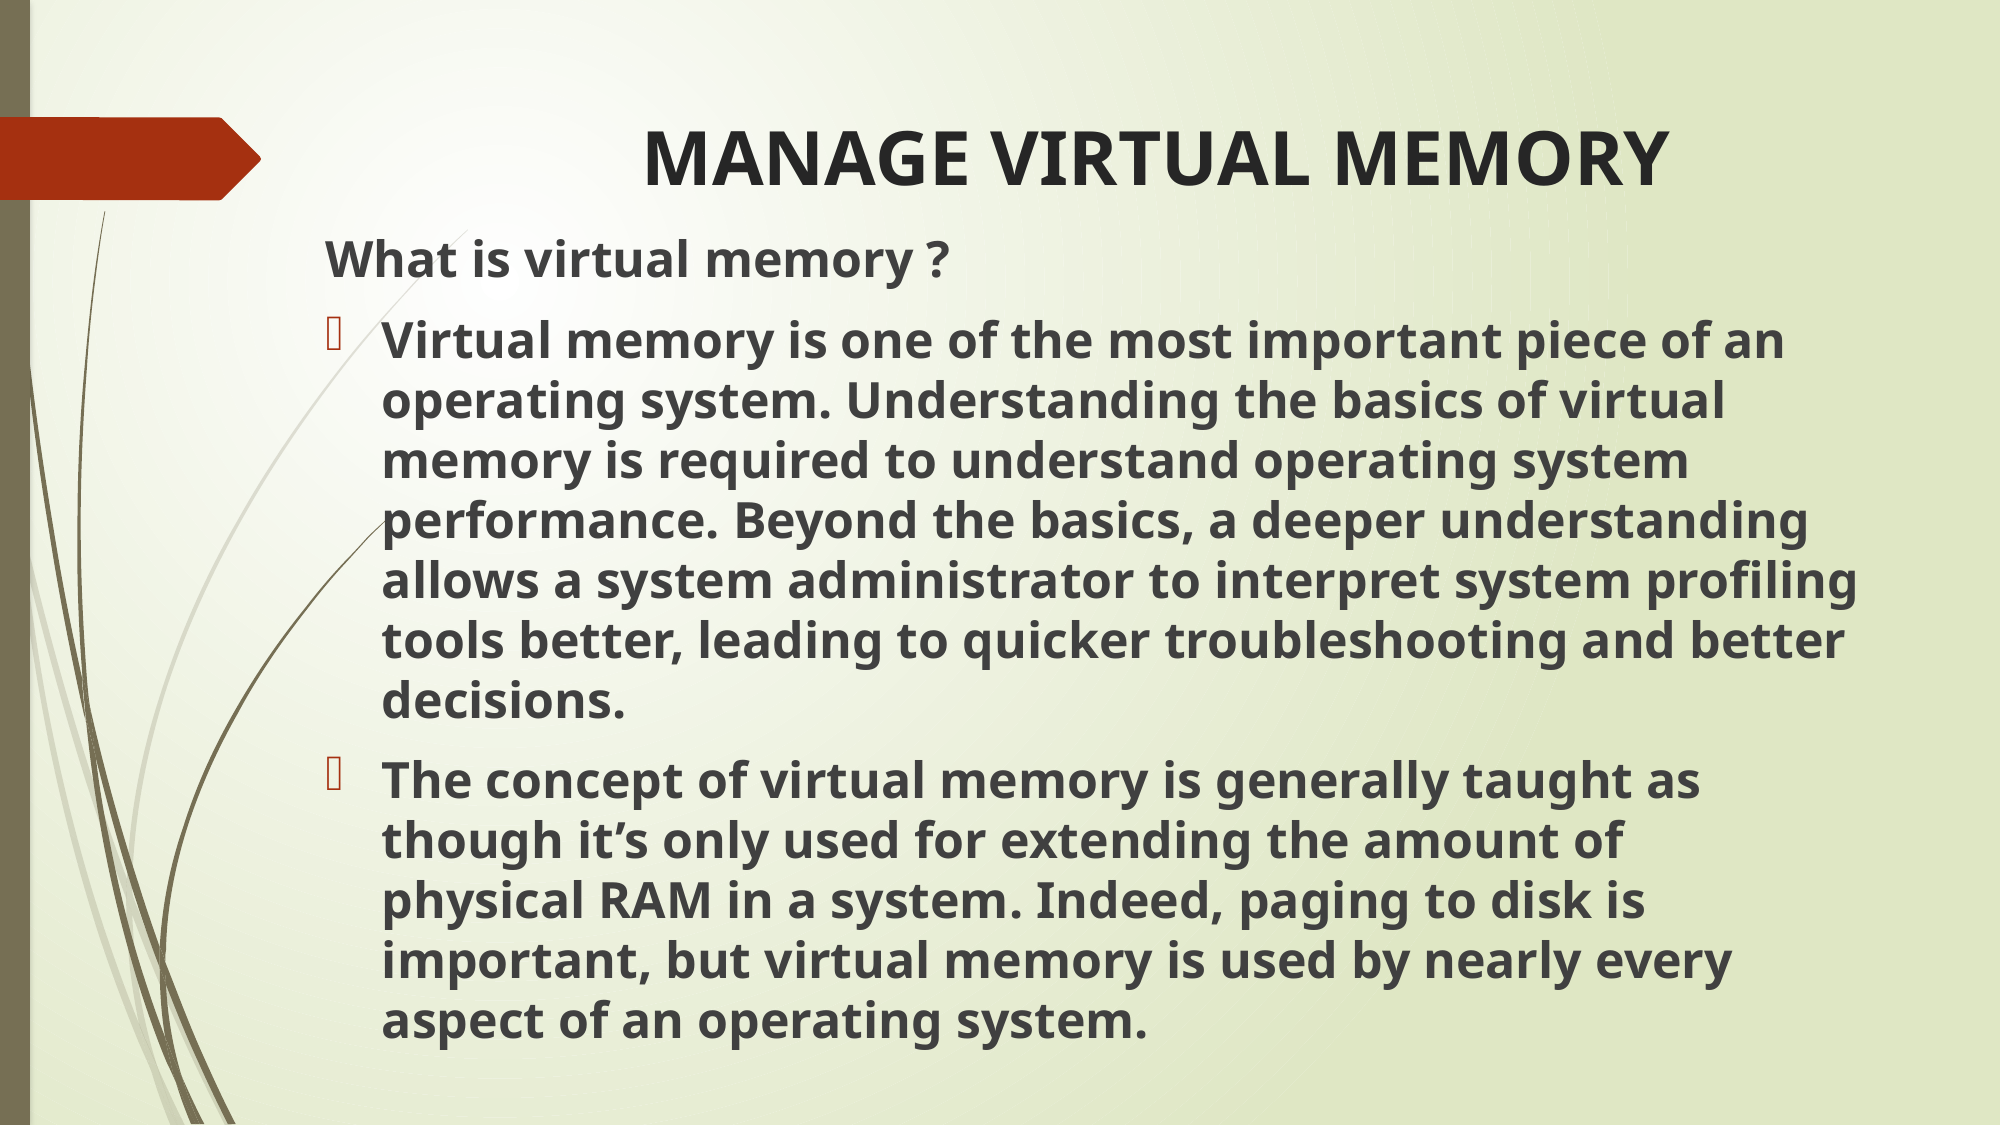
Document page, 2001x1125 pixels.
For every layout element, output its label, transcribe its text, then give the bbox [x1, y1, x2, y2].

title MANAGE VIRTUAL MEMORY [425, 102, 1888, 219]
list What is virtual memory ? Virtual memory is one of the most important piece of an operating system. Understanding the basics of virtual memory is required to understand operating system performance. Beyond the basics, a deeper understanding allows a system administrator to interpret system profiling tools better, leading to quicker troubleshooting and better decisions. The concept of virtual memory is generally taught as though it’s only used for extending the amount of physical RAM in a system. Indeed, paging to disk is important, but virtual memory is used by nearly every aspect of an operating system. [310, 219, 1888, 970]
